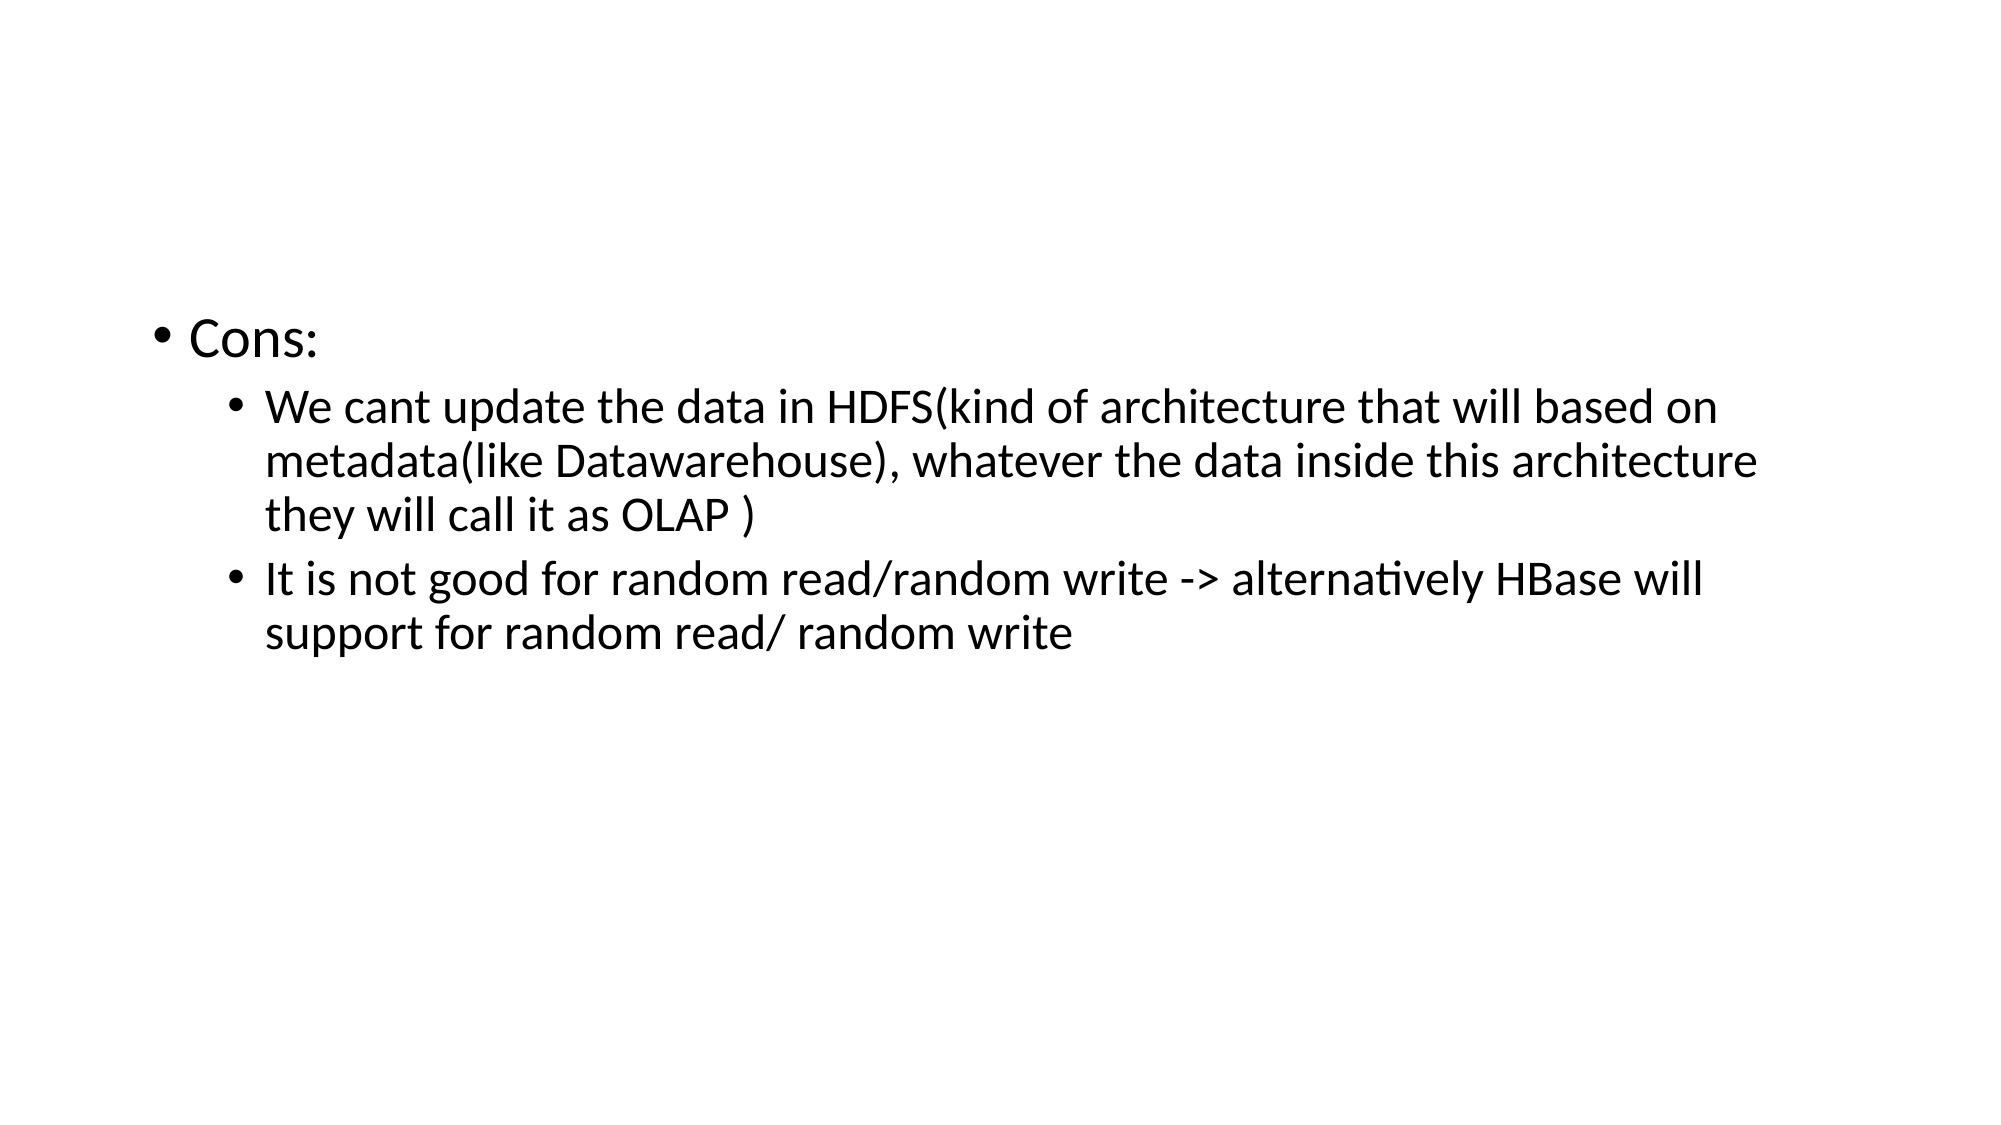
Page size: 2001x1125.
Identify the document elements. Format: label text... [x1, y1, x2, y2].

list Cons: We cant update the data in HDFS(kind of architecture that will based on metadata(like Datawarehouse), whatever the data inside this architecture they will call it as OLAP ) It is not good for random read/random write -> alternatively HBase will support for random read/ random write [137, 299, 1863, 1014]
